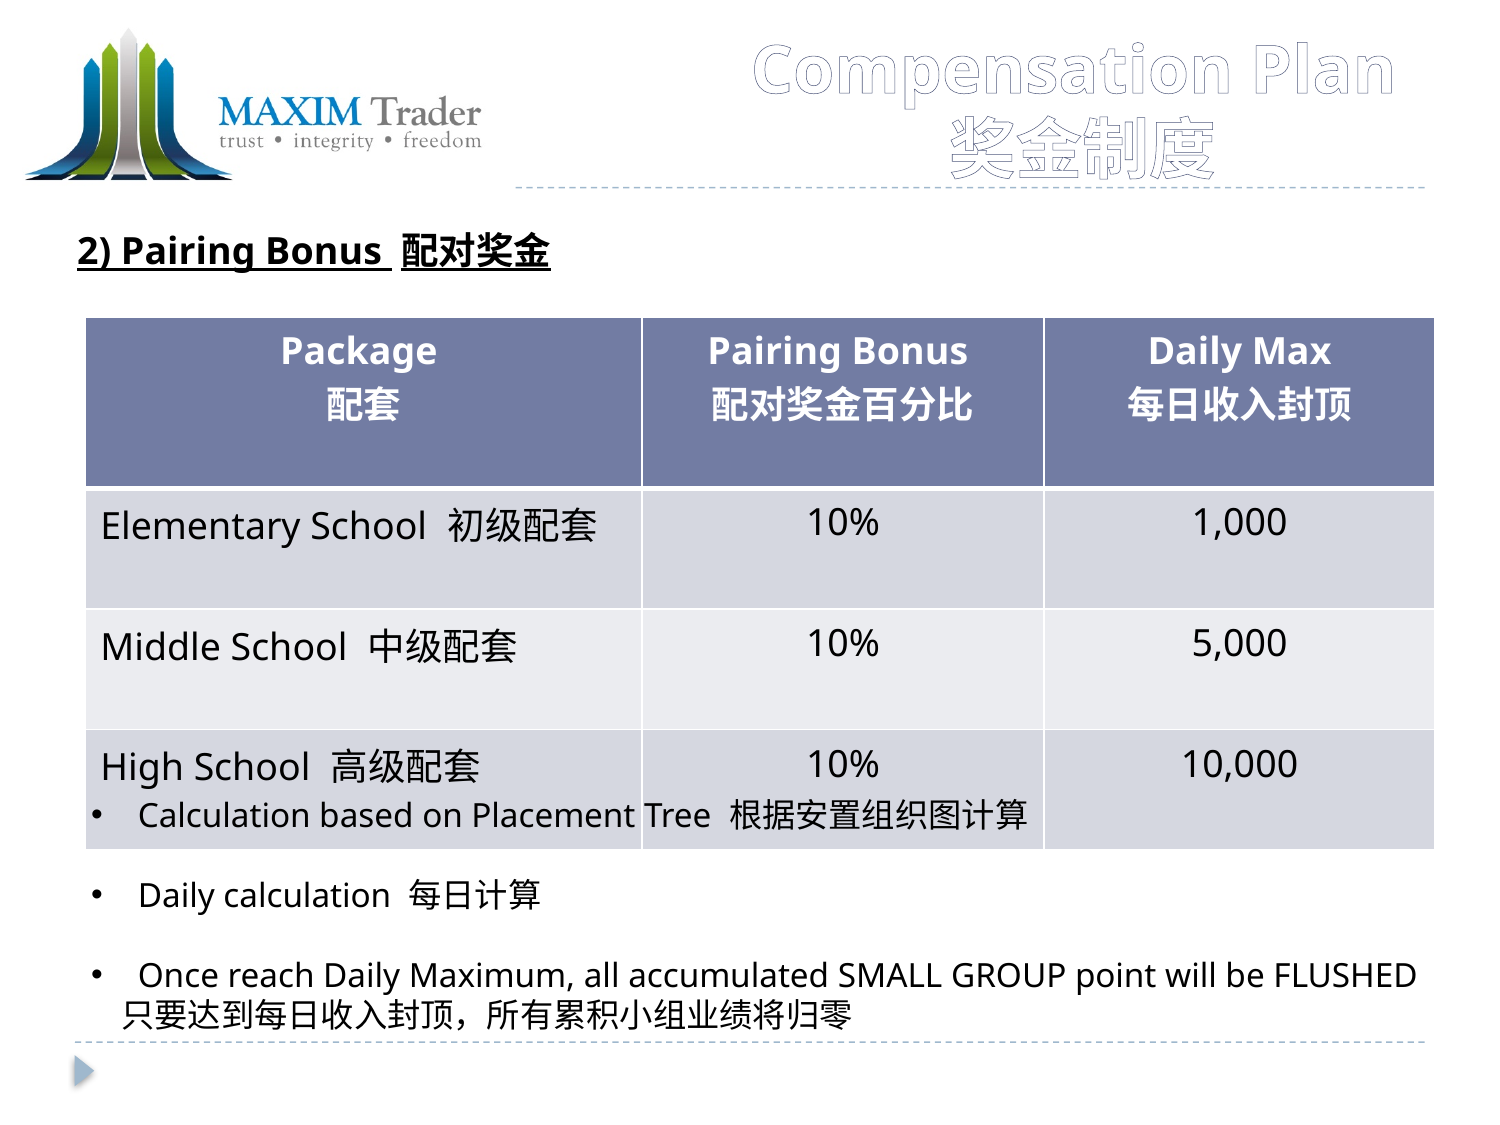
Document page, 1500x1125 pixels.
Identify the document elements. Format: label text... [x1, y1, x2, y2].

table_header Daily Max 每日收入封顶 [1045, 318, 1434, 486]
table_cell High School 高级配套 [86, 730, 641, 786]
table_cell 1,000 [1045, 491, 1434, 608]
text_box Calculation based on Placement Tree 根据安置组织图计算 Daily calculation 每日计算 Once reach Daily Maximum, all accumulated SMALL GROUP point will be FLUSHED 只要达到每日收入封顶，所有累积小组业绩将归零 [76, 786, 1435, 1082]
table_cell 10,000 [1045, 730, 1434, 786]
text_box Compensation Plan 奖金制度 [735, 19, 1429, 314]
table_header Package 配套 [86, 318, 641, 486]
table_cell 5,000 [1045, 610, 1434, 729]
table_cell 10% [643, 730, 1043, 786]
picture [0, 0, 514, 211]
table_cell 10% [643, 610, 1043, 729]
table_cell 10% [643, 491, 1043, 608]
table_header Pairing Bonus 配对奖金百分比 [643, 318, 1043, 486]
table_cell Middle School 中级配套 [86, 610, 641, 729]
text_box 2) Pairing Bonus 配对奖金 [62, 220, 813, 280]
table_cell Elementary School 初级配套 [86, 491, 641, 608]
